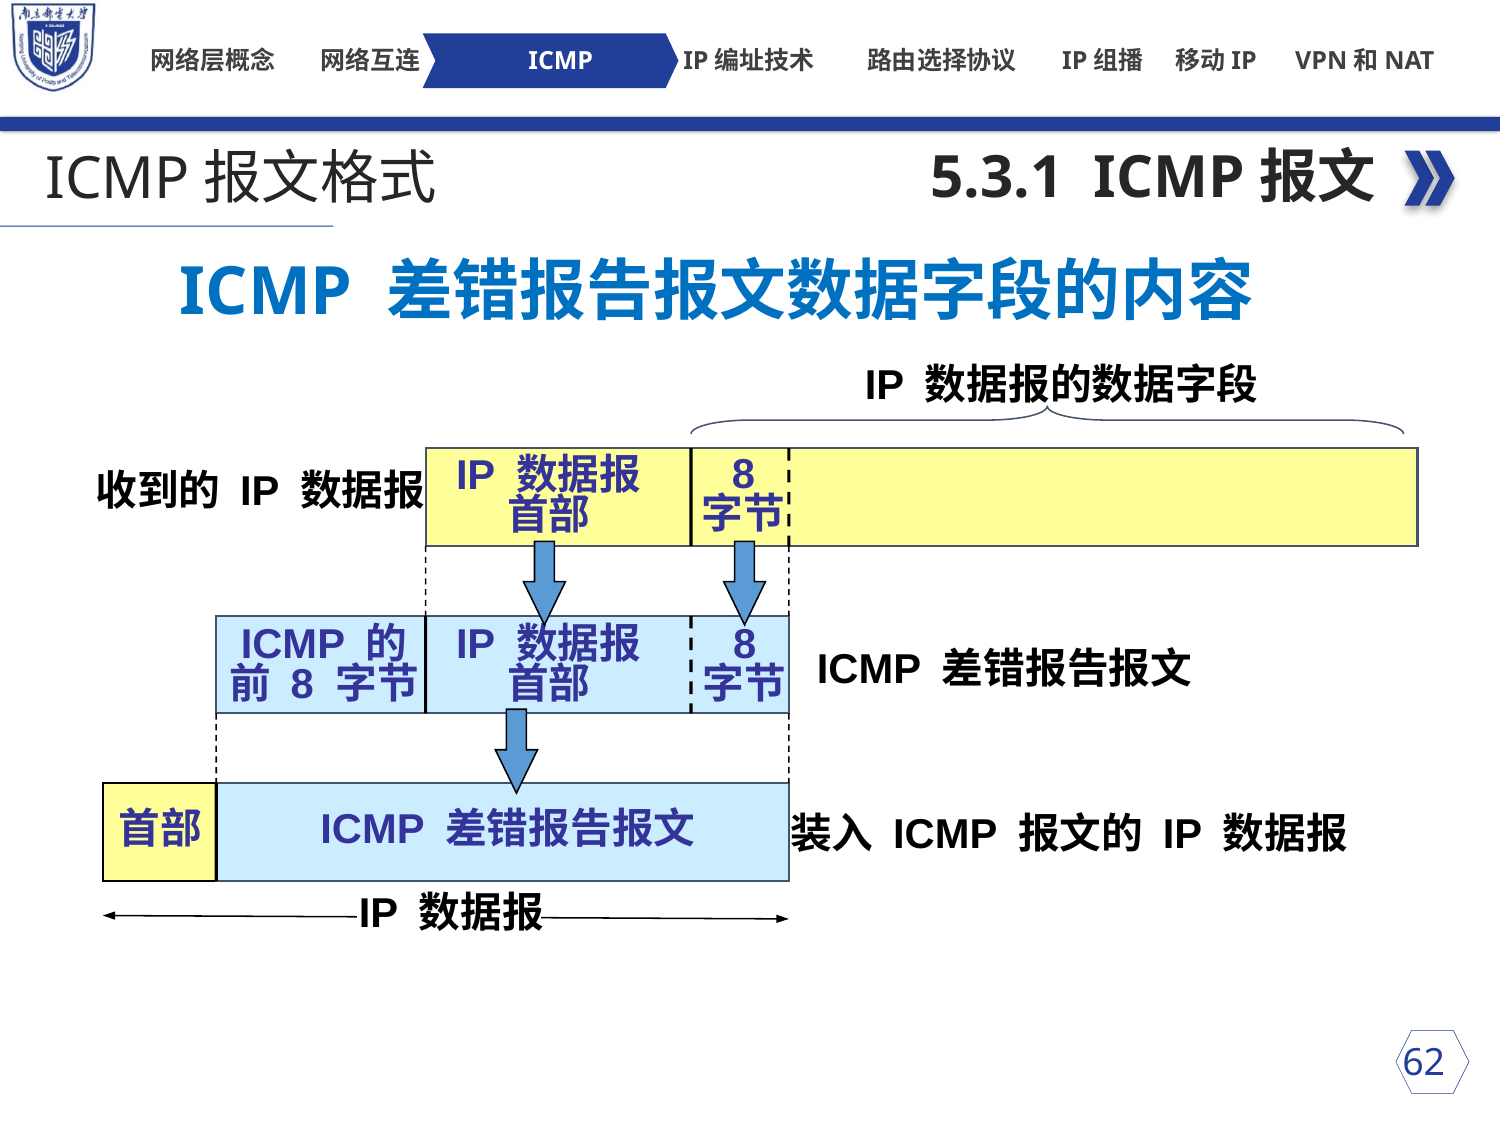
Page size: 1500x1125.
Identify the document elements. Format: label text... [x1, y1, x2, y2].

text_box ICMP 差错报告报文 [802, 634, 1208, 699]
text_box IP编址技术 [670, 44, 833, 75]
text_box [426, 615, 541, 714]
text_box 网络互连 [261, 44, 452, 75]
text_box [691, 406, 1404, 434]
text_box 网络层概念 [108, 44, 261, 75]
text_box IP组播 [994, 44, 1212, 75]
text_box ICMP报文格式 [0, 138, 577, 213]
text_box 装入 ICMP 报文的 IP 数据报 [775, 799, 1363, 865]
text_box 首部 [103, 804, 216, 860]
text_box [102, 783, 216, 882]
text_box ICMP 差错报告报文 [305, 804, 711, 860]
text_box [559, 914, 789, 923]
text_box VPN和NAT [1256, 44, 1474, 75]
text_box [523, 541, 566, 625]
text_box [421, 32, 672, 44]
text_box 路由选择协议 [833, 44, 994, 75]
text_box [548, 615, 690, 714]
text_box IP 数据报的数据字段 [850, 350, 1274, 416]
text_box 移动IP [1212, 44, 1256, 75]
text_box ICMP [452, 44, 670, 75]
text_box [0, 116, 1500, 132]
text_box IP 数据报 首部 [441, 619, 657, 715]
text_box ICMP 差错报告报文数据字段的内容 [111, 249, 1337, 337]
text_box [748, 615, 789, 619]
picture [0, 0, 108, 93]
text_box [723, 541, 766, 625]
text_box [425, 448, 691, 546]
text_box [1404, 150, 1455, 206]
text_box [755, 448, 1418, 546]
text_box ICMP 的 前 8 字节 [214, 619, 434, 715]
text_box [421, 75, 673, 90]
text_box 收到的 IP 数据报 [80, 456, 441, 522]
text_box [691, 615, 741, 619]
text_box 8 字节 [688, 619, 802, 715]
text_box IP 数据报 首部 [441, 450, 657, 545]
text_box IP 数据报 [344, 878, 559, 943]
text_box 62 [1363, 1030, 1494, 1092]
text_box [102, 911, 344, 920]
text_box [216, 615, 425, 619]
text_box 5.3.1 ICMP报文 [113, 132, 1391, 217]
text_box [495, 709, 538, 794]
text_box [217, 783, 789, 882]
text_box 8 字节 [686, 448, 801, 544]
